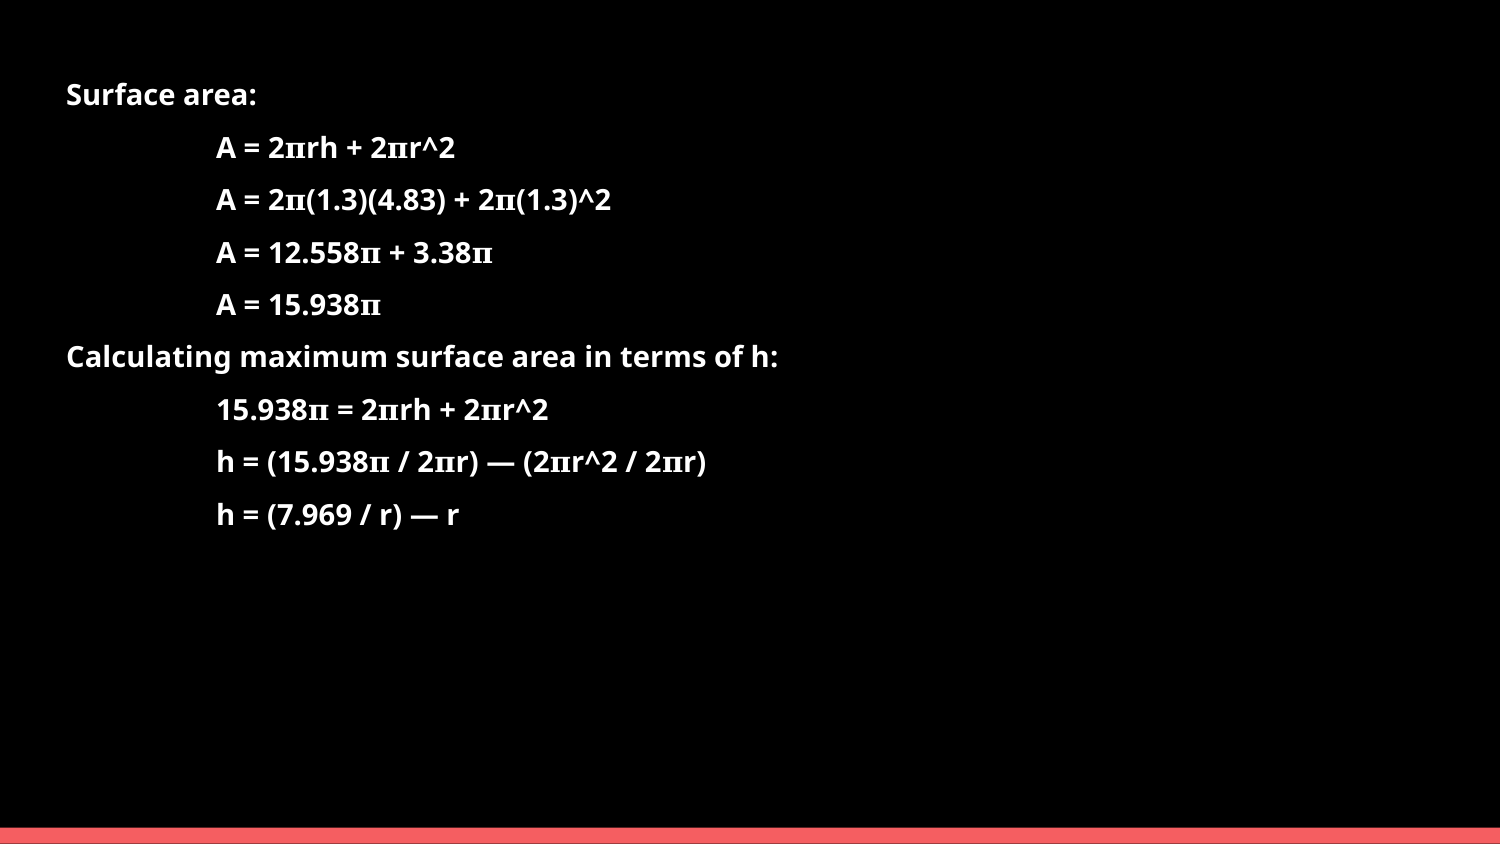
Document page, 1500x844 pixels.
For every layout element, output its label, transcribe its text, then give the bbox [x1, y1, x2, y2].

text_box Surface area: A = 2𝛑rh + 2𝛑r^2 A = 2𝛑(1.3)(4.83) + 2𝛑(1.3)^2 A = 12.558𝛑 + 3.38𝛑 A = 15.938𝛑 Calculating maximum surface area in terms of h: 15.938𝛑 = 2𝛑rh + 2𝛑r^2 h = (15.938𝛑 / 2𝛑r) — (2𝛑r^2 / 2𝛑r) h = (7.969 / r) — r [51, 44, 1464, 734]
